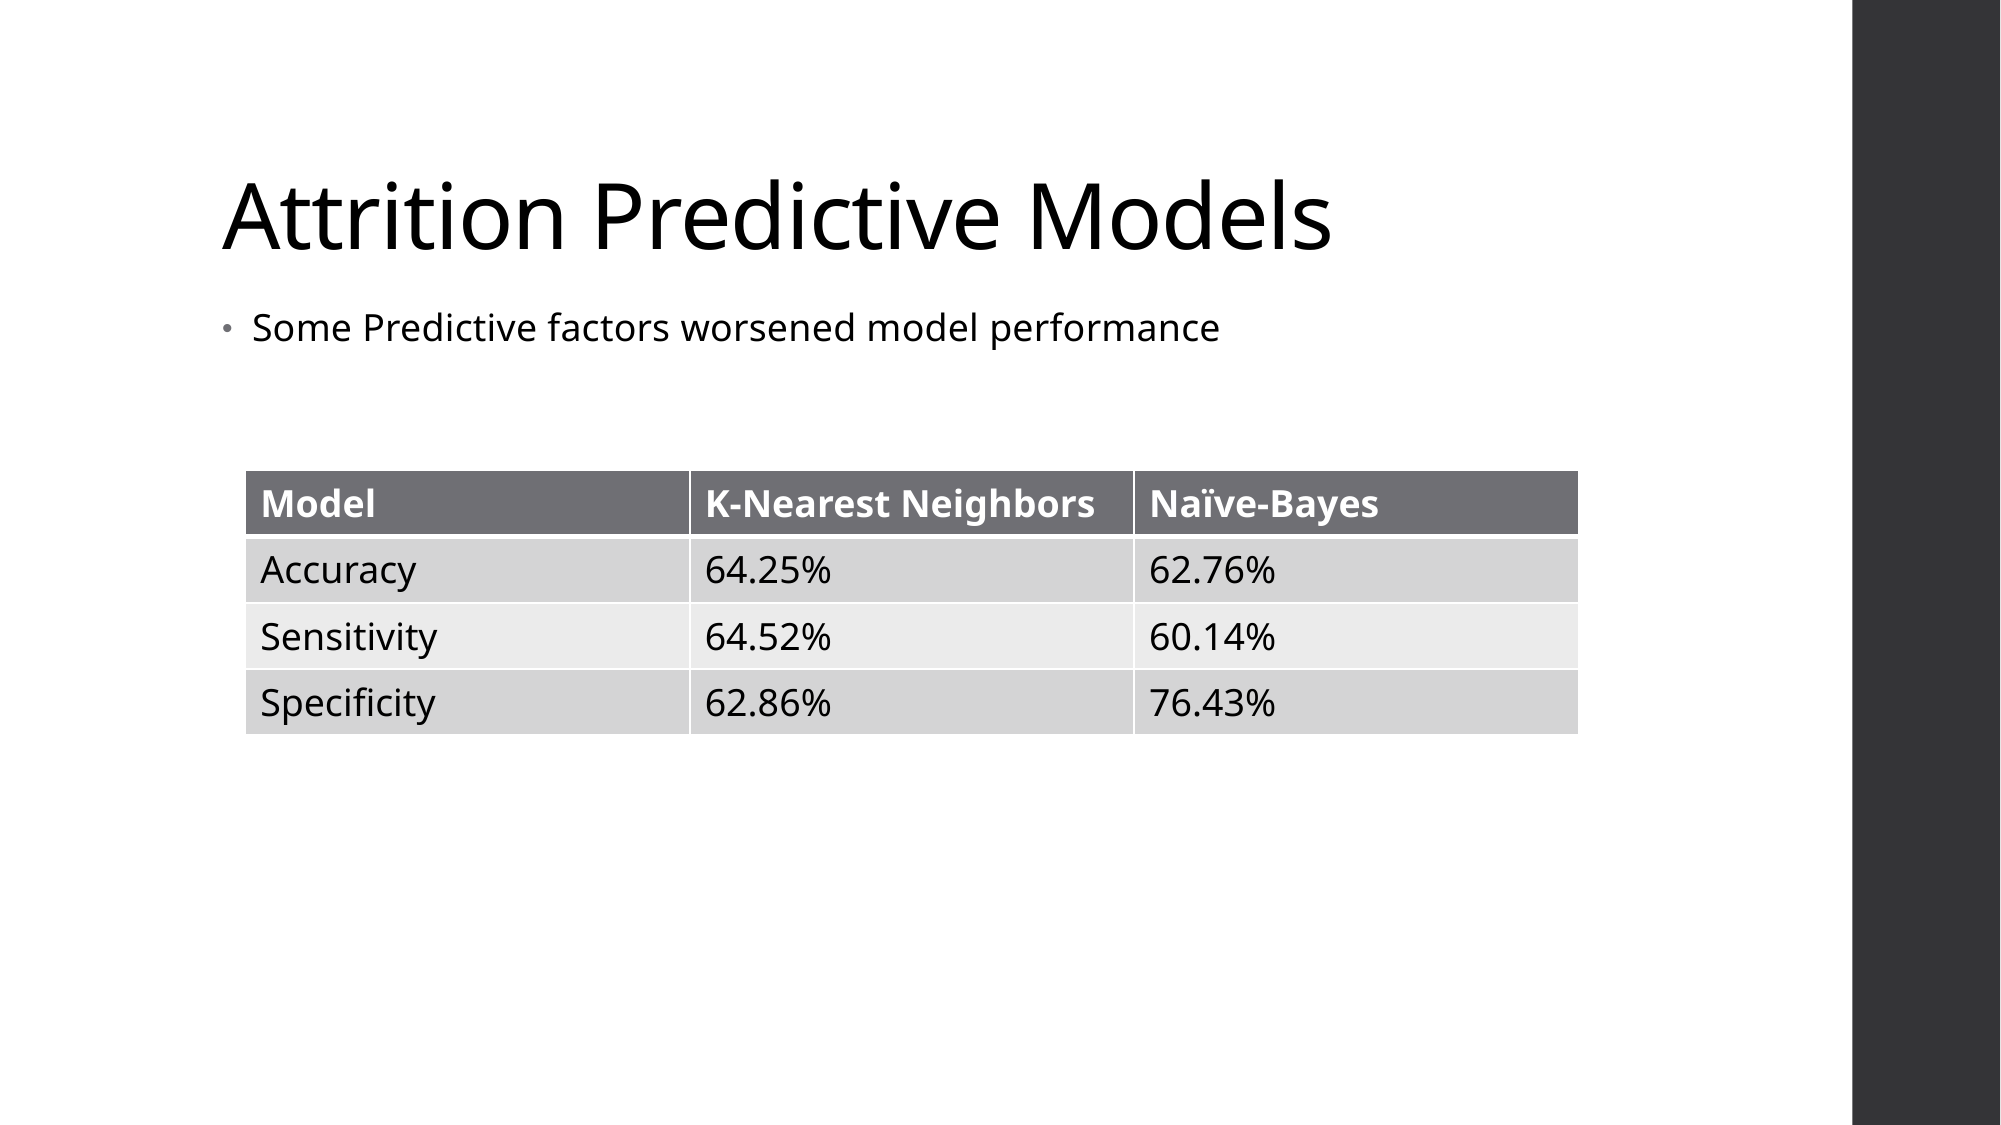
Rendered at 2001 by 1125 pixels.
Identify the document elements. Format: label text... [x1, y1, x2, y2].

table_header Model [246, 471, 689, 534]
table_cell 64.25% [691, 539, 1133, 602]
table_cell 62.76% [1135, 539, 1578, 602]
table_header K-Nearest Neighbors [691, 471, 1133, 534]
table_cell Sensitivity [246, 604, 689, 668]
list Some Predictive factors worsened model performance [206, 299, 1617, 1014]
table_cell 62.86% [691, 670, 1133, 734]
table_cell Accuracy [246, 539, 689, 602]
table_cell 76.43% [1135, 670, 1578, 734]
table_cell 60.14% [1135, 604, 1578, 668]
table_cell Specificity [246, 670, 689, 734]
table_header Naïve-Bayes [1135, 471, 1578, 534]
table_cell 64.52% [691, 604, 1133, 668]
title Attrition Predictive Models [206, 60, 1797, 278]
